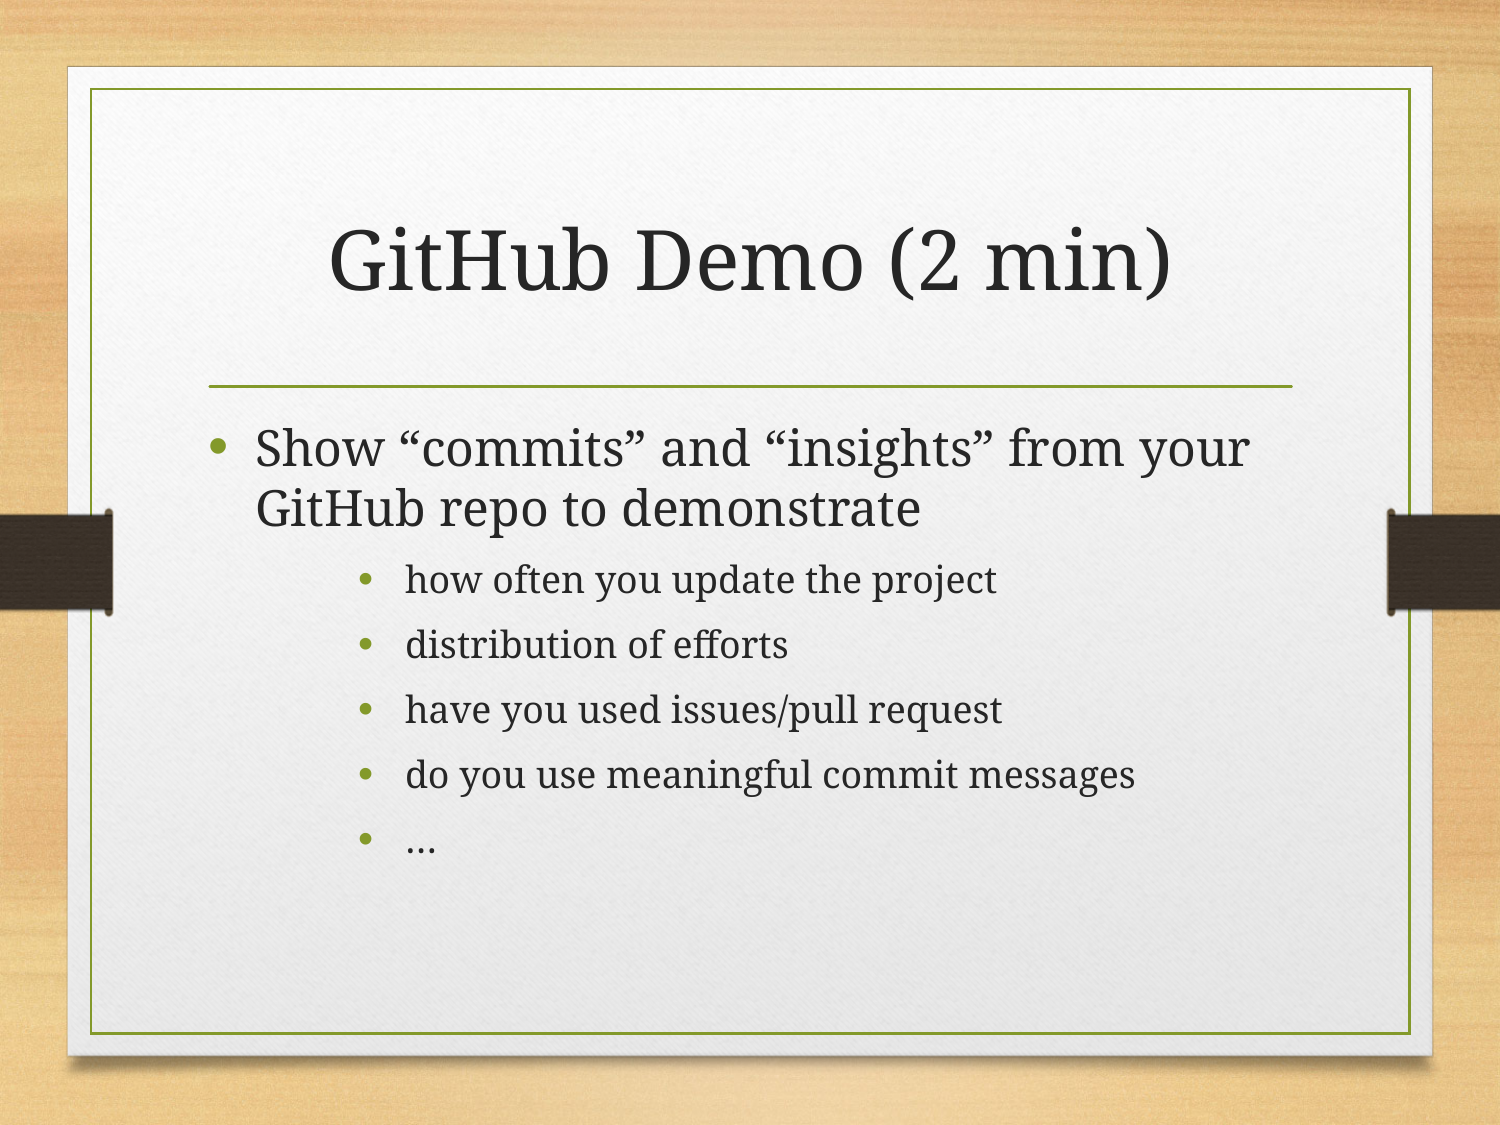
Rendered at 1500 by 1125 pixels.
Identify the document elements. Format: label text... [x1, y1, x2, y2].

title GitHub Demo (2 min) [193, 150, 1309, 365]
list Show “commits” and “insights” from your GitHub repo to demonstrate how often you update the project distribution of efforts have you used issues/pull request do you use meaningful commit messages … [193, 408, 1309, 974]
picture [0, 0, 1500, 1125]
